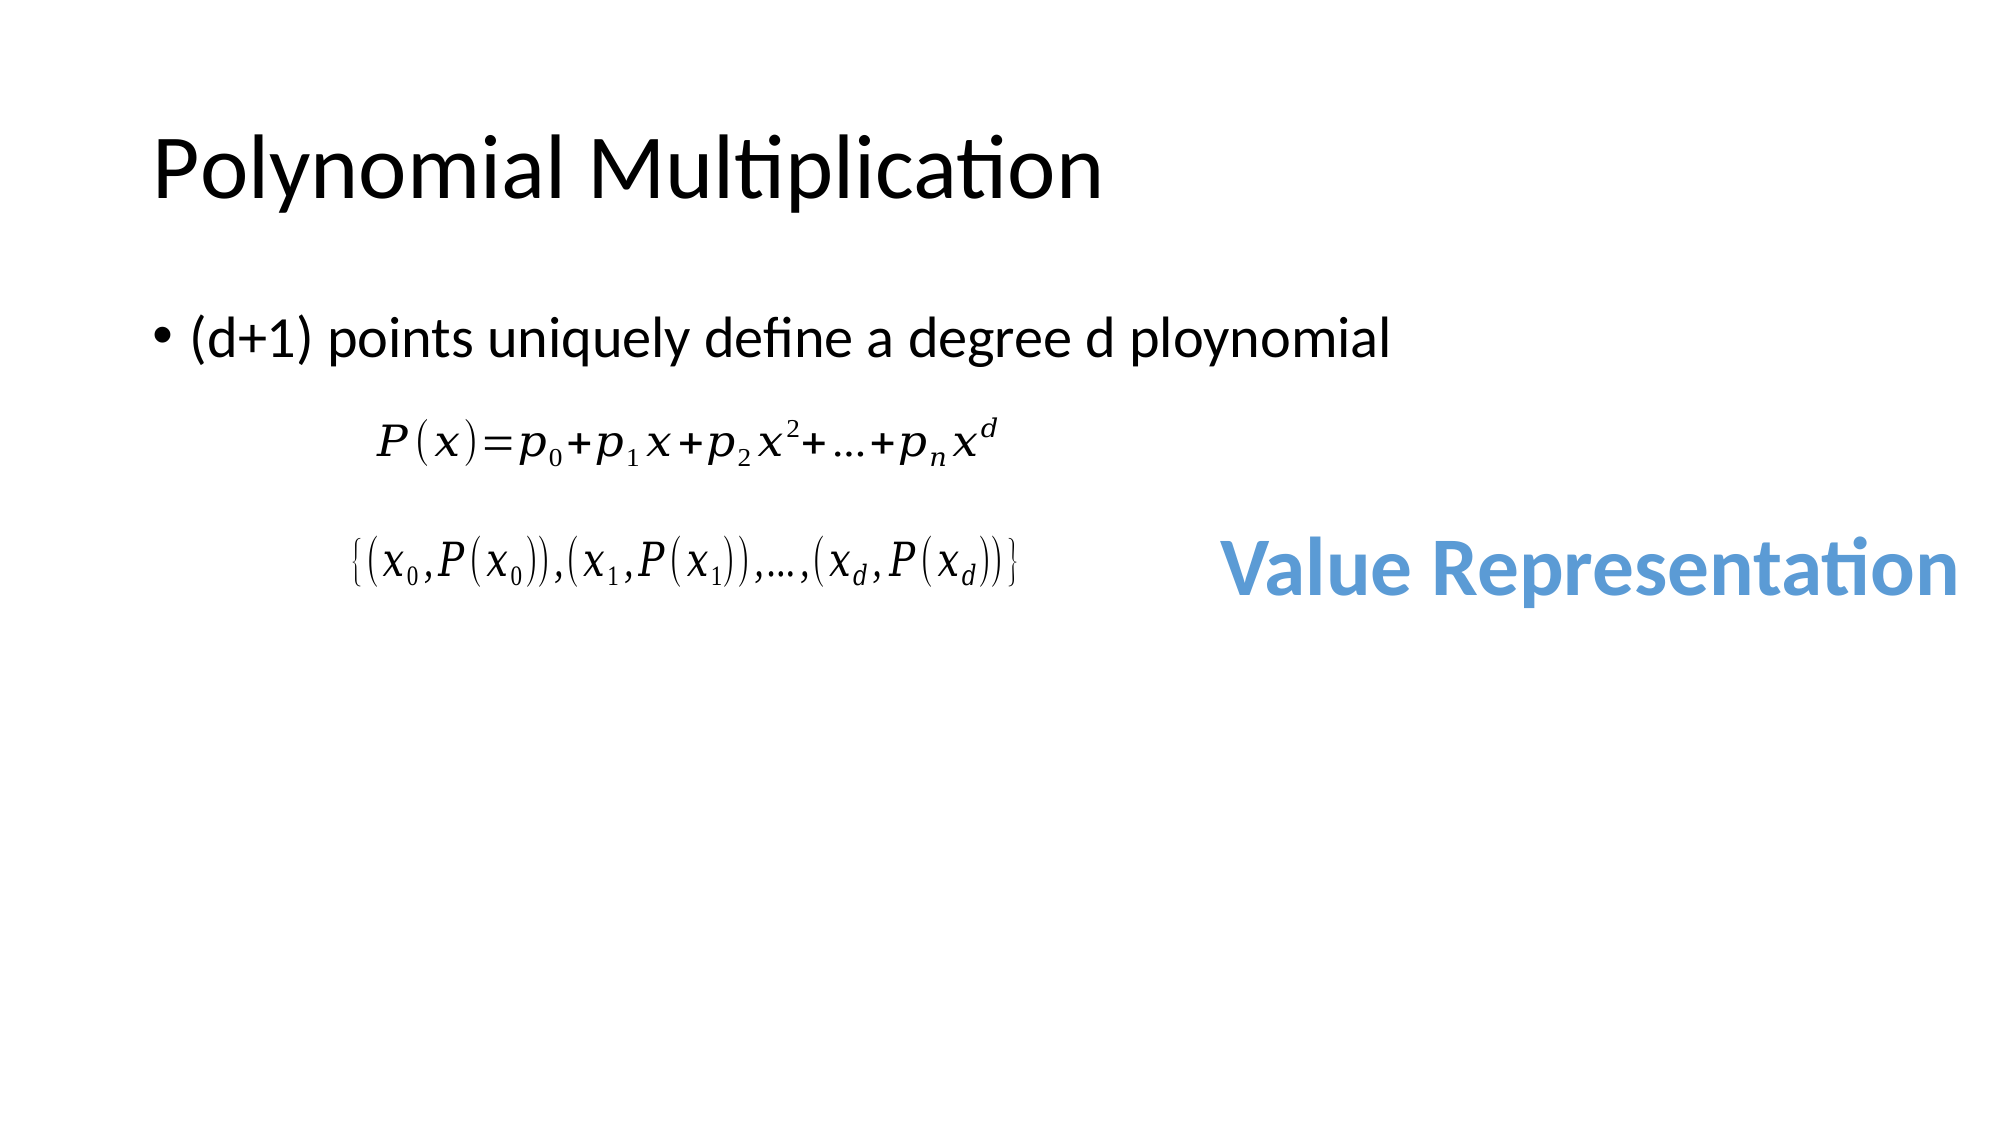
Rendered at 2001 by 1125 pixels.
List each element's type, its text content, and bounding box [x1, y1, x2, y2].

list (d+1) points uniquely define a degree d ploynomial [137, 299, 1863, 1014]
text_box Value Representation [1205, 504, 1976, 620]
title Polynomial Multiplication [137, 59, 1863, 278]
